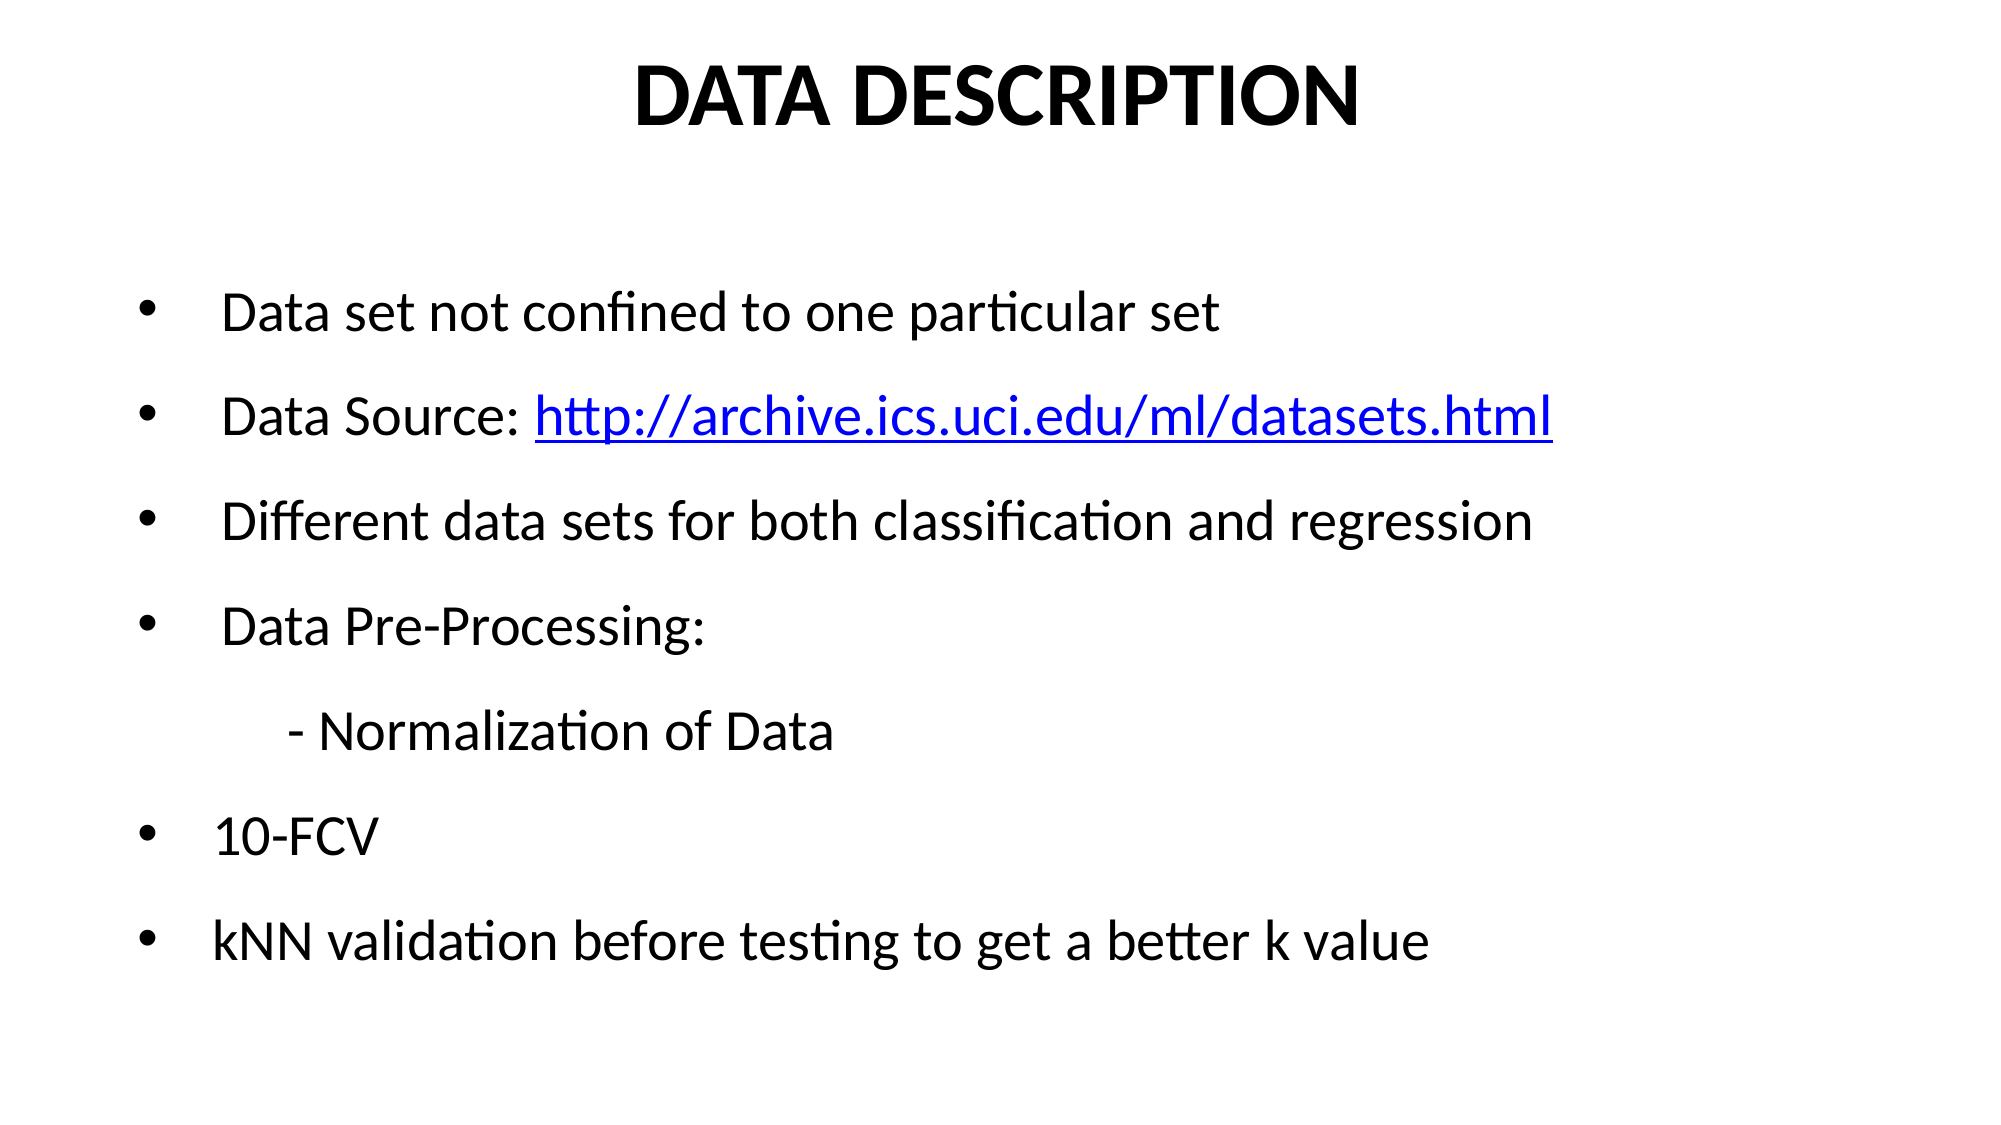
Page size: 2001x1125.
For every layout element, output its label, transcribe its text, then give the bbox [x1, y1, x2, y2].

text_box Data set not confined to one particular set Data Source: http://archive.ics.uci.edu/ml/datasets.html Different data sets for both classification and regression Data Pre-Processing: - Normalization of Data 10-FCV kNN validation before testing to get a better k value [122, 230, 1874, 980]
title DATA DESCRIPTION [122, 0, 1874, 178]
